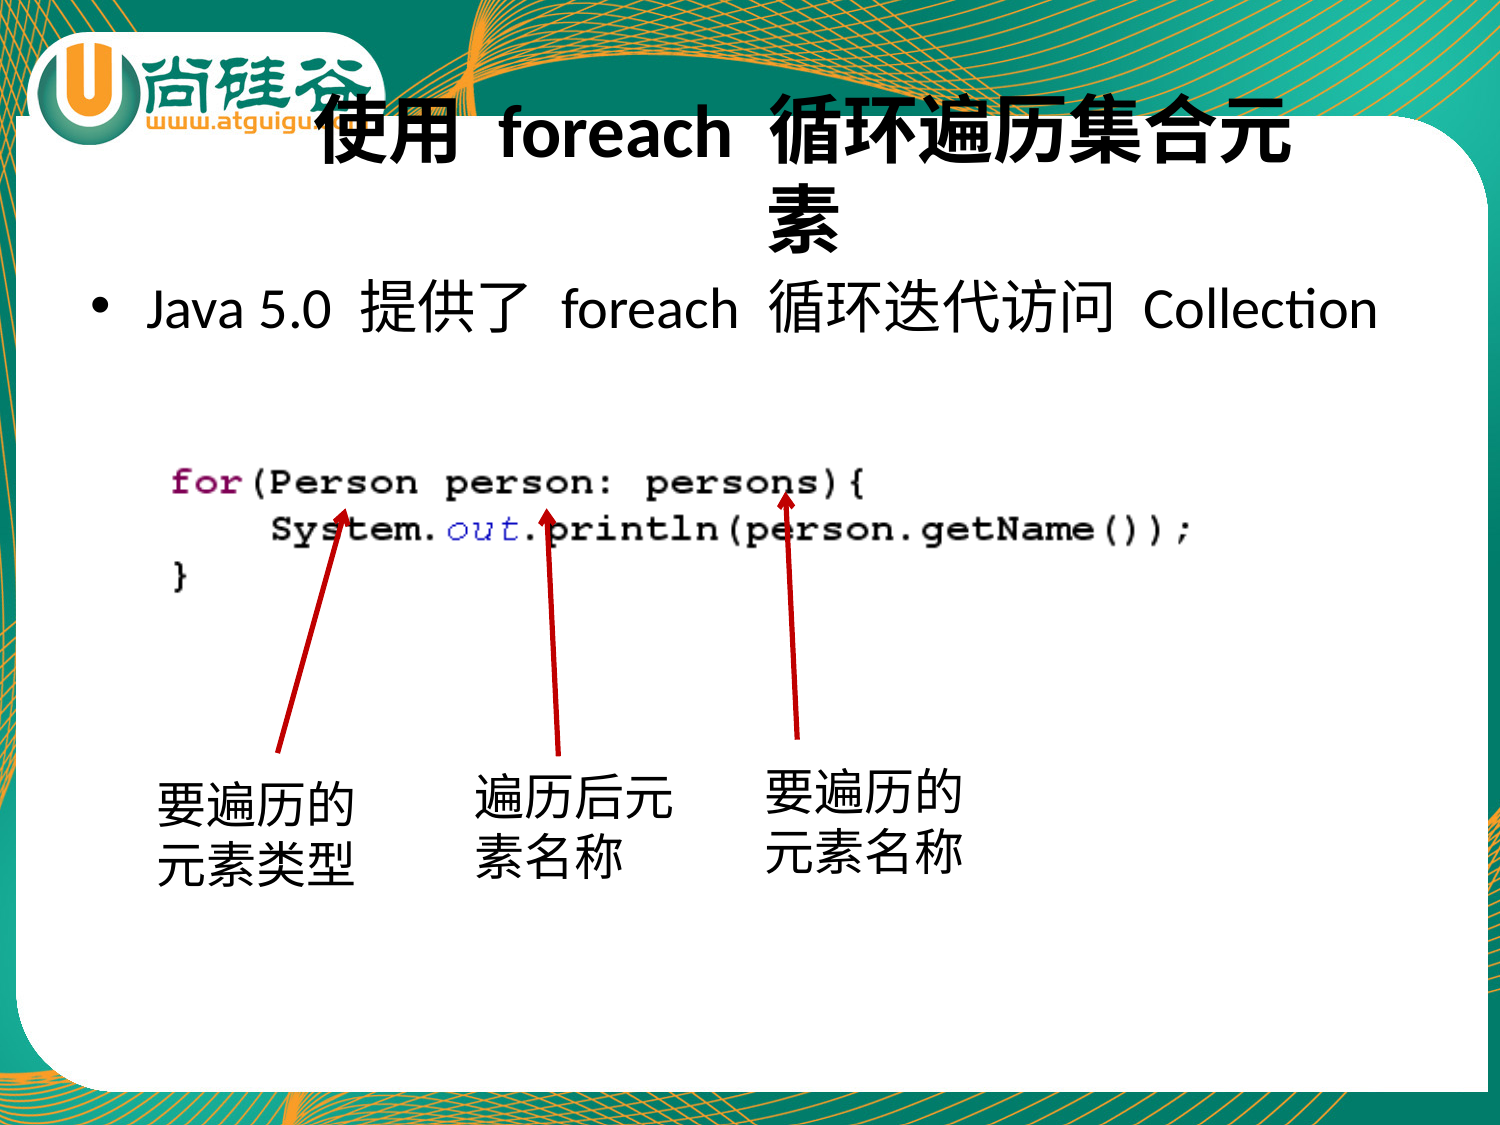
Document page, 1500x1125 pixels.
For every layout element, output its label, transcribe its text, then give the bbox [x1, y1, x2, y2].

list Java 5.0 提供了 foreach 循环迭代访问 Collection [75, 262, 1425, 364]
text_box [277, 508, 346, 754]
text_box 遍历后元素名称 [459, 758, 708, 893]
text_box 要遍历的元素名称 [749, 753, 998, 888]
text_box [785, 491, 798, 740]
picture [0, 0, 1500, 1125]
text_box 要遍历的元素类型 [141, 765, 384, 901]
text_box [546, 507, 559, 757]
title 使用 foreach 循环遍历集合元素 [262, 101, 1346, 243]
